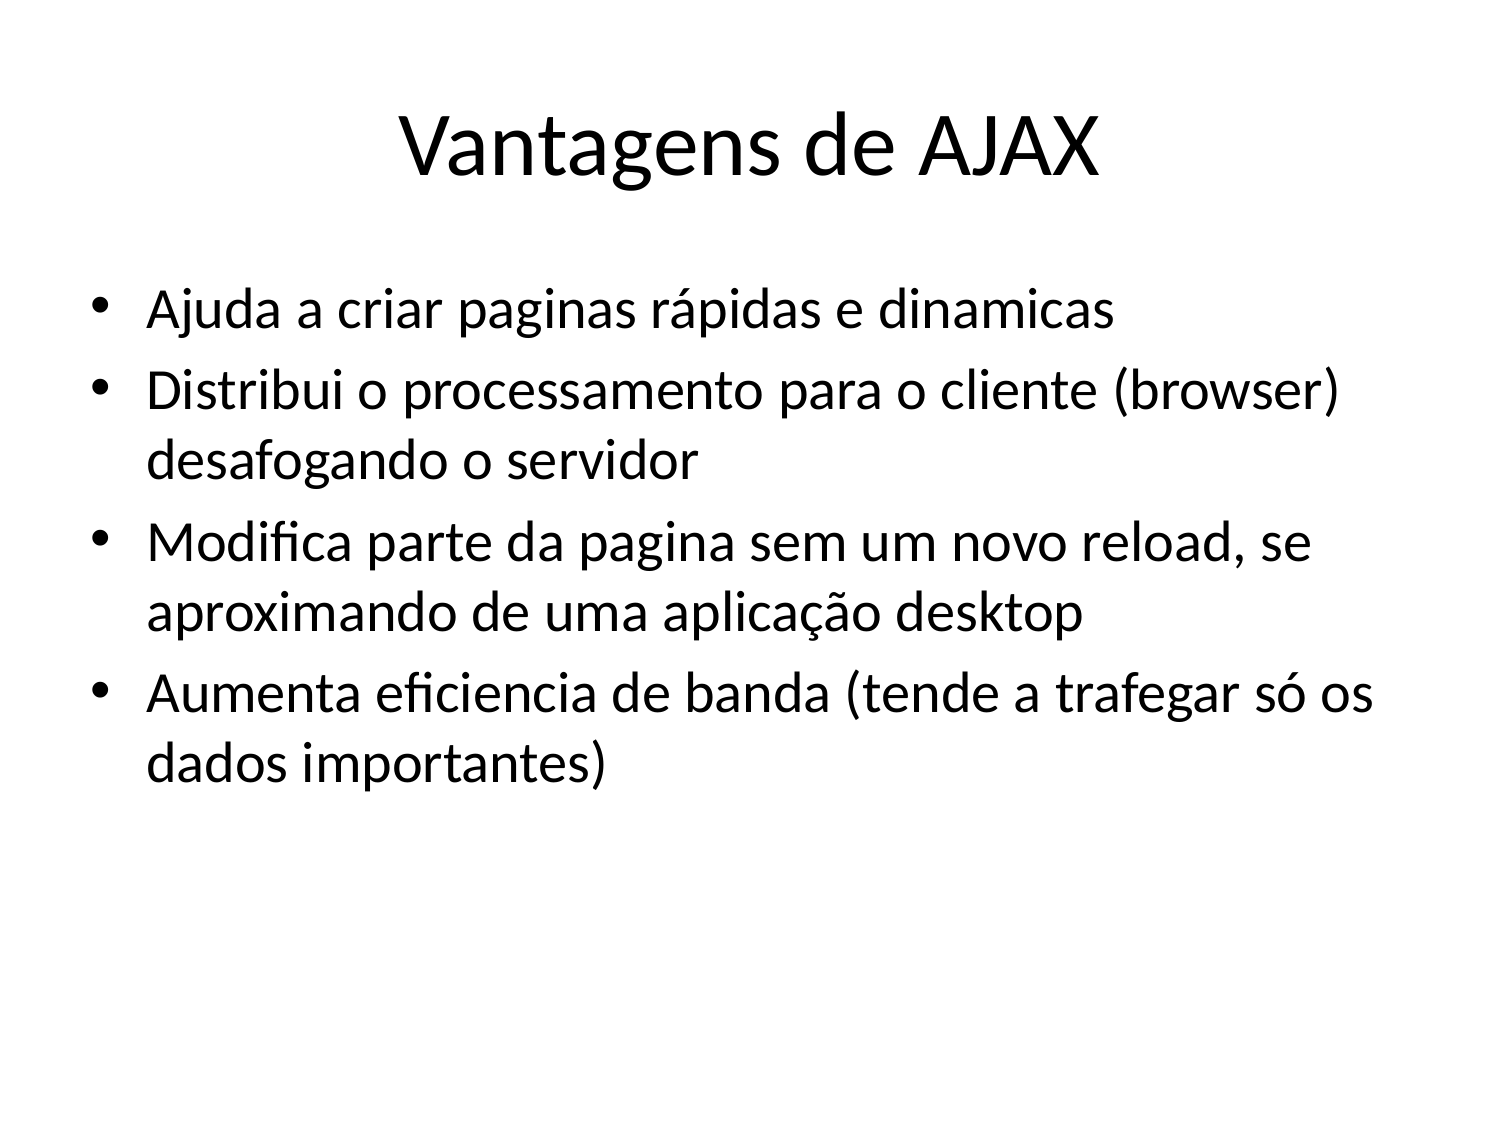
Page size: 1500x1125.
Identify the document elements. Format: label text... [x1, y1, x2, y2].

list Ajuda a criar paginas rápidas e dinamicas Distribui o processamento para o cliente (browser) desafogando o servidor Modifica parte da pagina sem um novo reload, se aproximando de uma aplicação desktop Aumenta eficiencia de banda (tende a trafegar só os dados importantes) [75, 262, 1425, 1005]
title Vantagens de AJAX [75, 45, 1425, 233]
